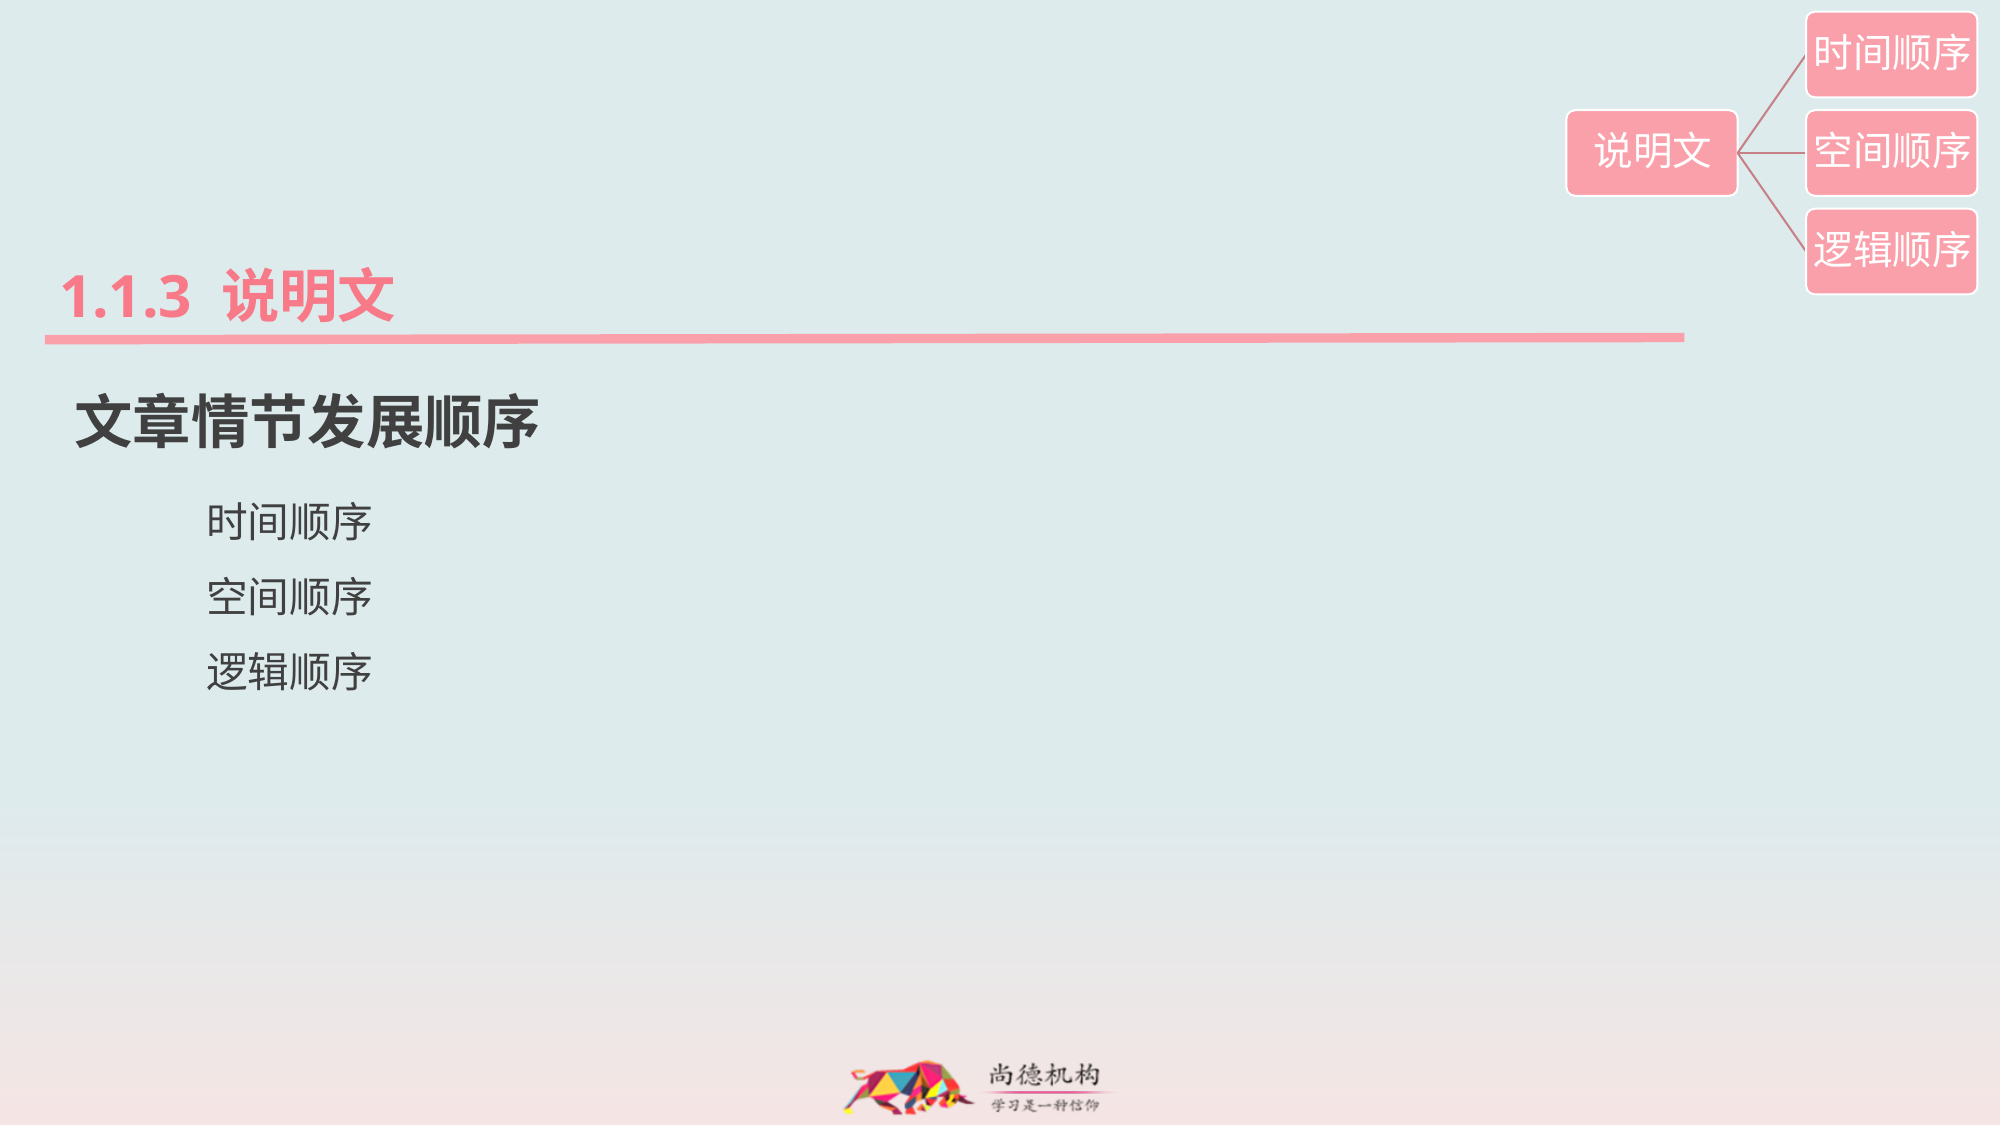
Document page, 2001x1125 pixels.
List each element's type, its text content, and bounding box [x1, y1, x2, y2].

picture [835, 1053, 1285, 1125]
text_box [1438, 11, 2000, 295]
text_box 时间顺序 空间顺序 逻辑顺序 [60, 463, 1940, 778]
text_box 文章情节发展顺序 [59, 377, 841, 463]
text_box 1.1.3 说明文 [44, 251, 1299, 337]
